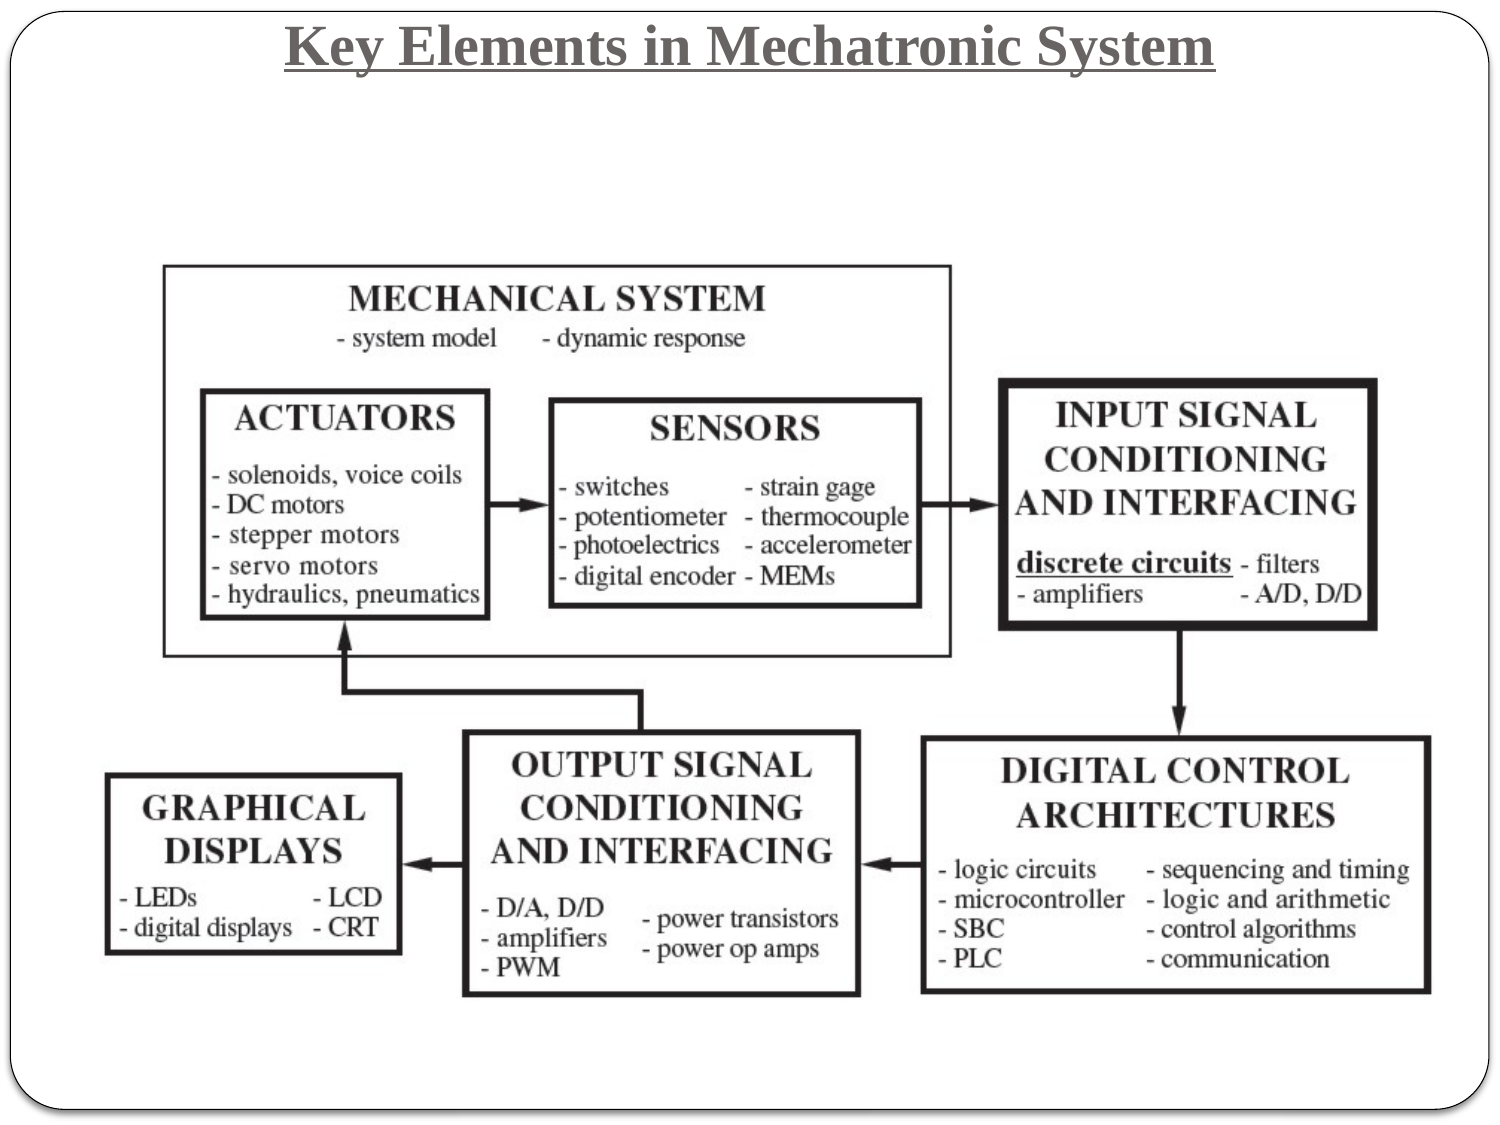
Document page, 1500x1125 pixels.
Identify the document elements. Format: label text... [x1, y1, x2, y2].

title Key Elements in Mechatronic System [0, 0, 1500, 145]
picture [99, 262, 1439, 1002]
